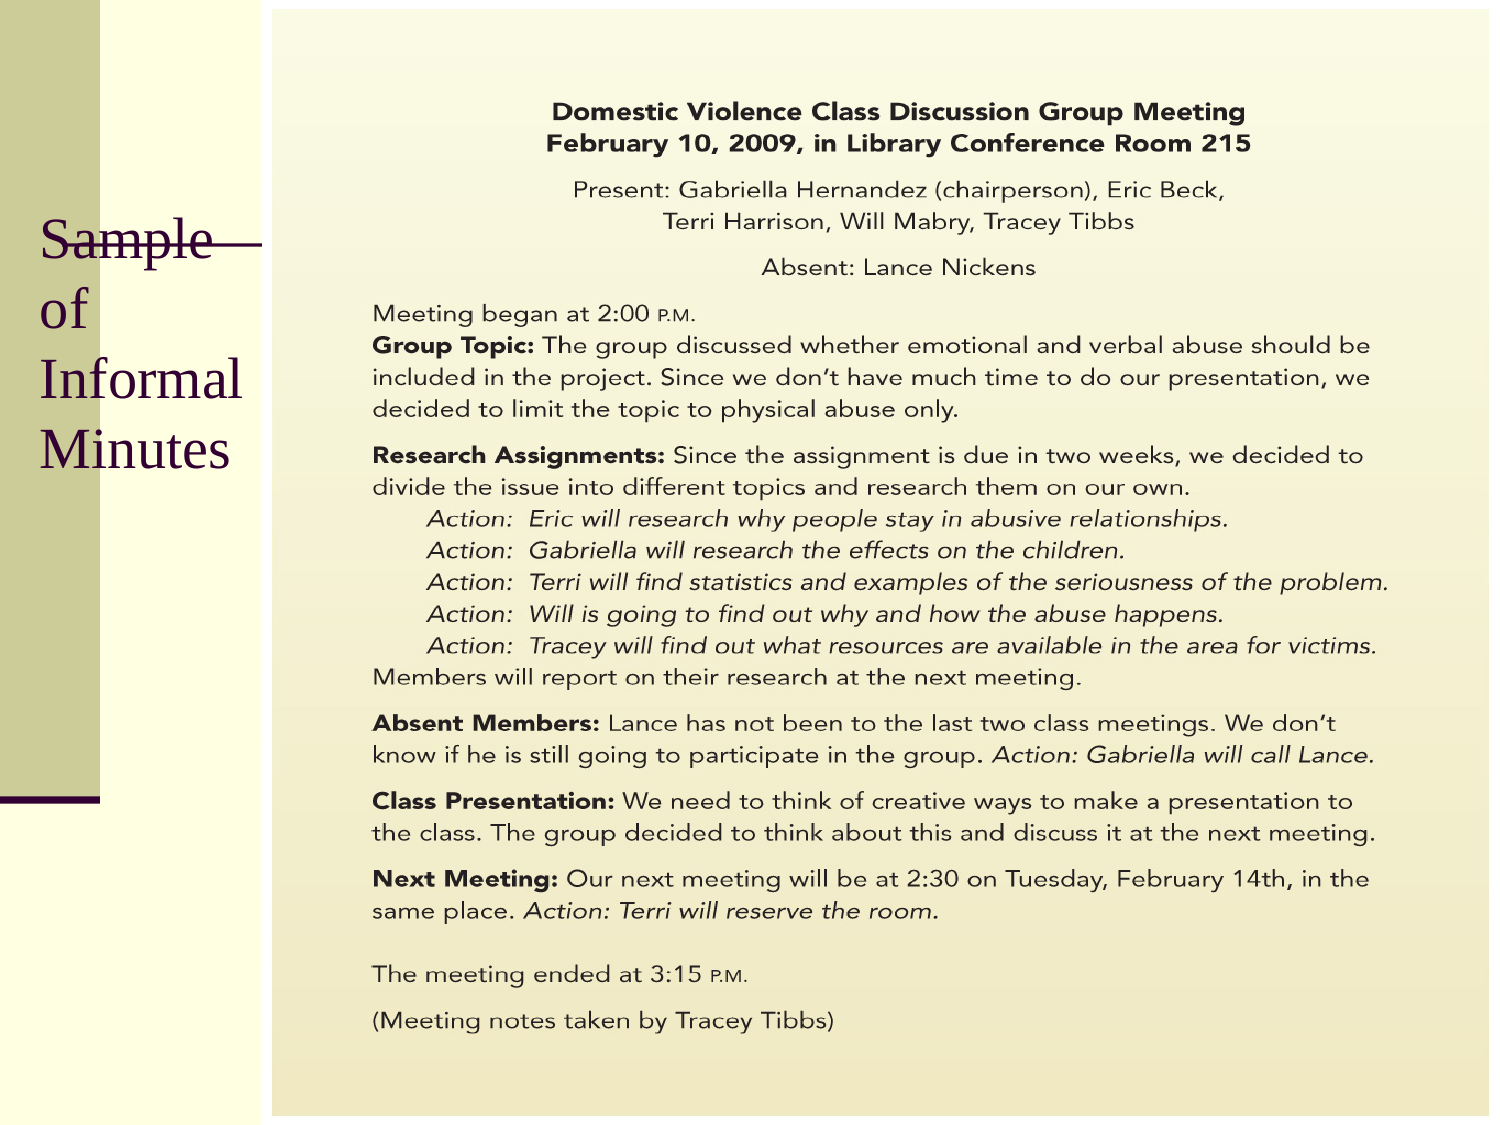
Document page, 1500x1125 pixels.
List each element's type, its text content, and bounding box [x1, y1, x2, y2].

picture [262, 0, 1500, 1125]
title Sample of Informal Minutes [24, 37, 257, 643]
